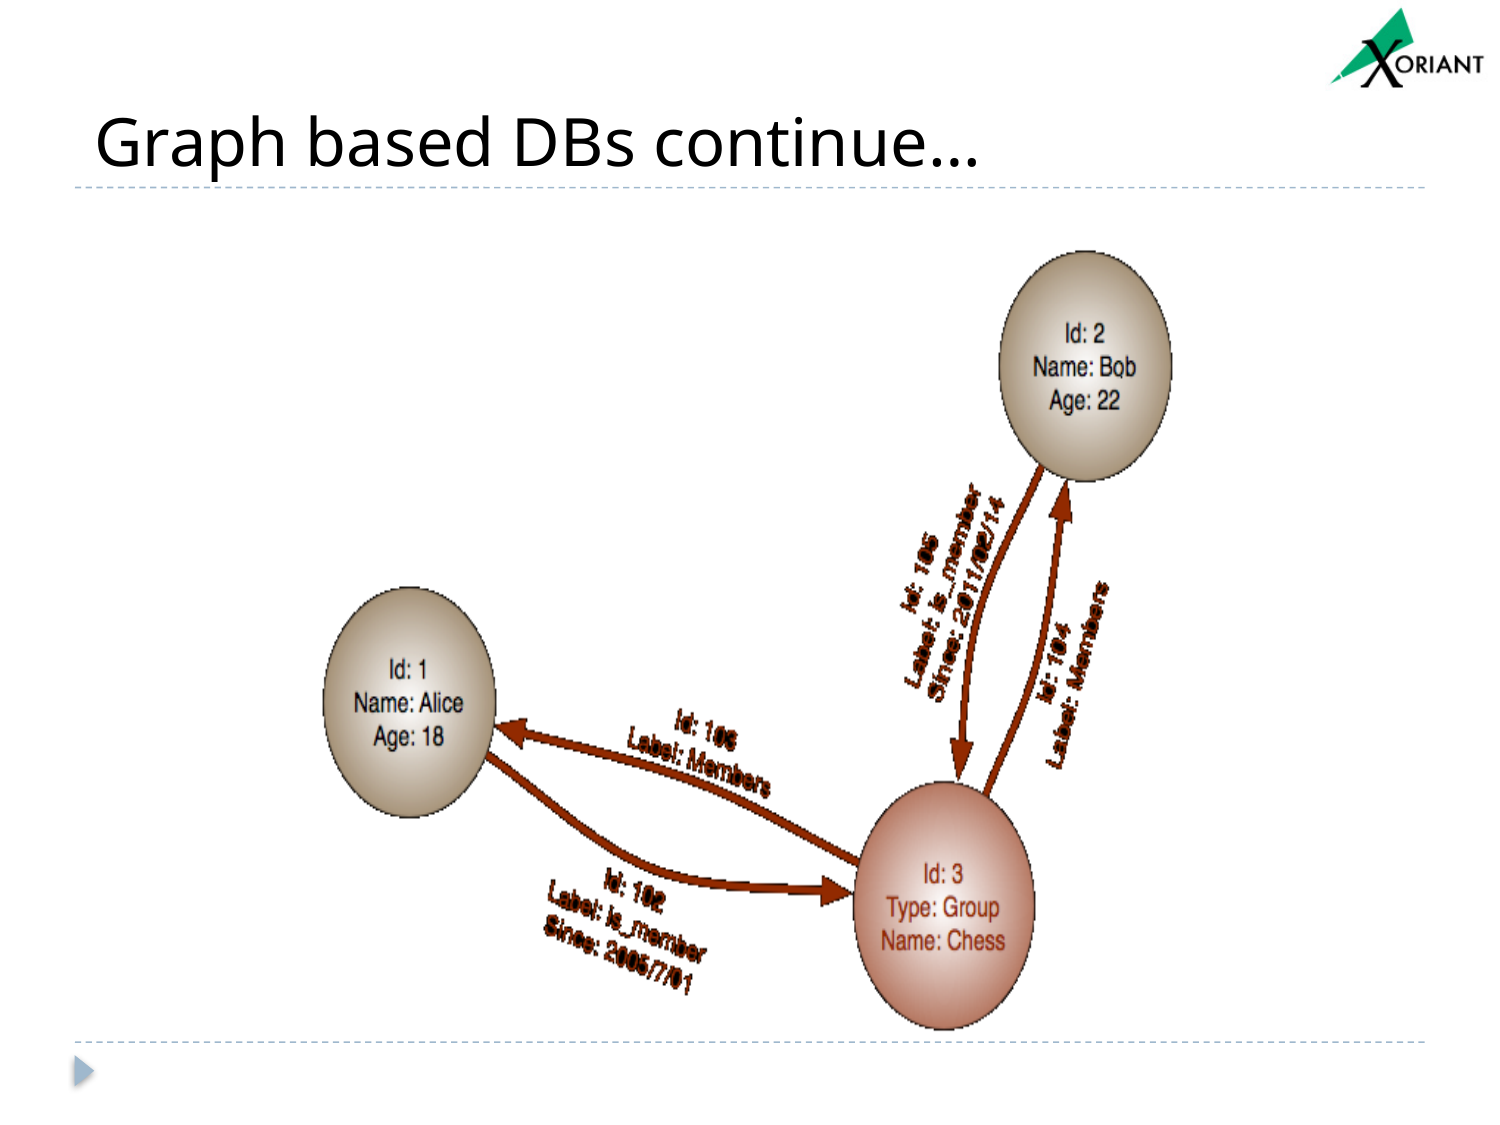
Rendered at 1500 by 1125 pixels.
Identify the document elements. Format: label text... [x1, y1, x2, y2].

picture [316, 247, 1178, 1040]
title Graph based DBs continue… [79, 74, 1237, 188]
picture [1325, 0, 1500, 91]
